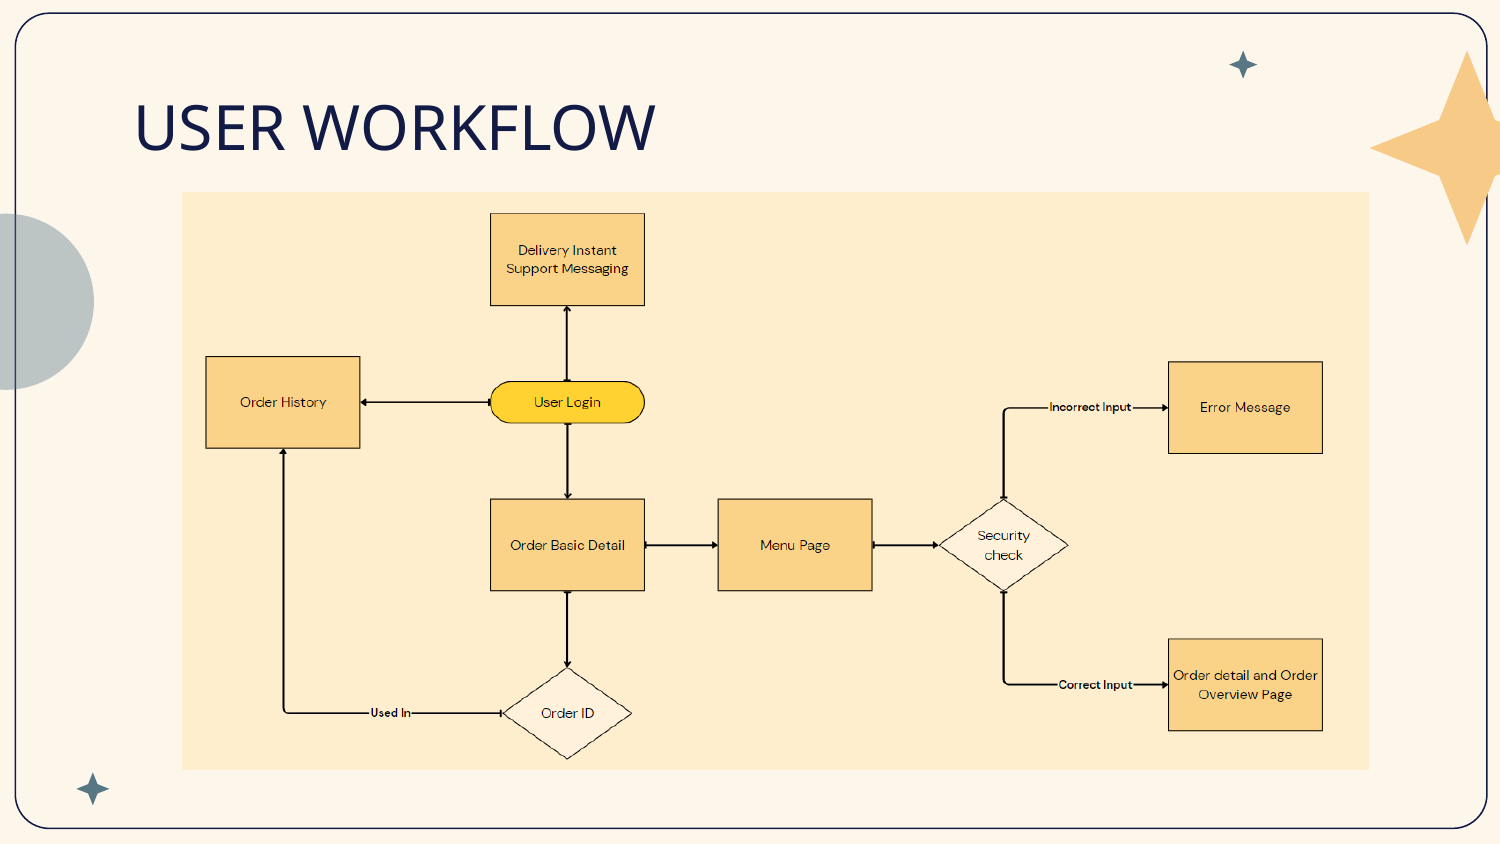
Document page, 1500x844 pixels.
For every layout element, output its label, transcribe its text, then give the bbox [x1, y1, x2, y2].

title USER WORKFLOW [118, 72, 1382, 167]
picture [181, 191, 1370, 771]
